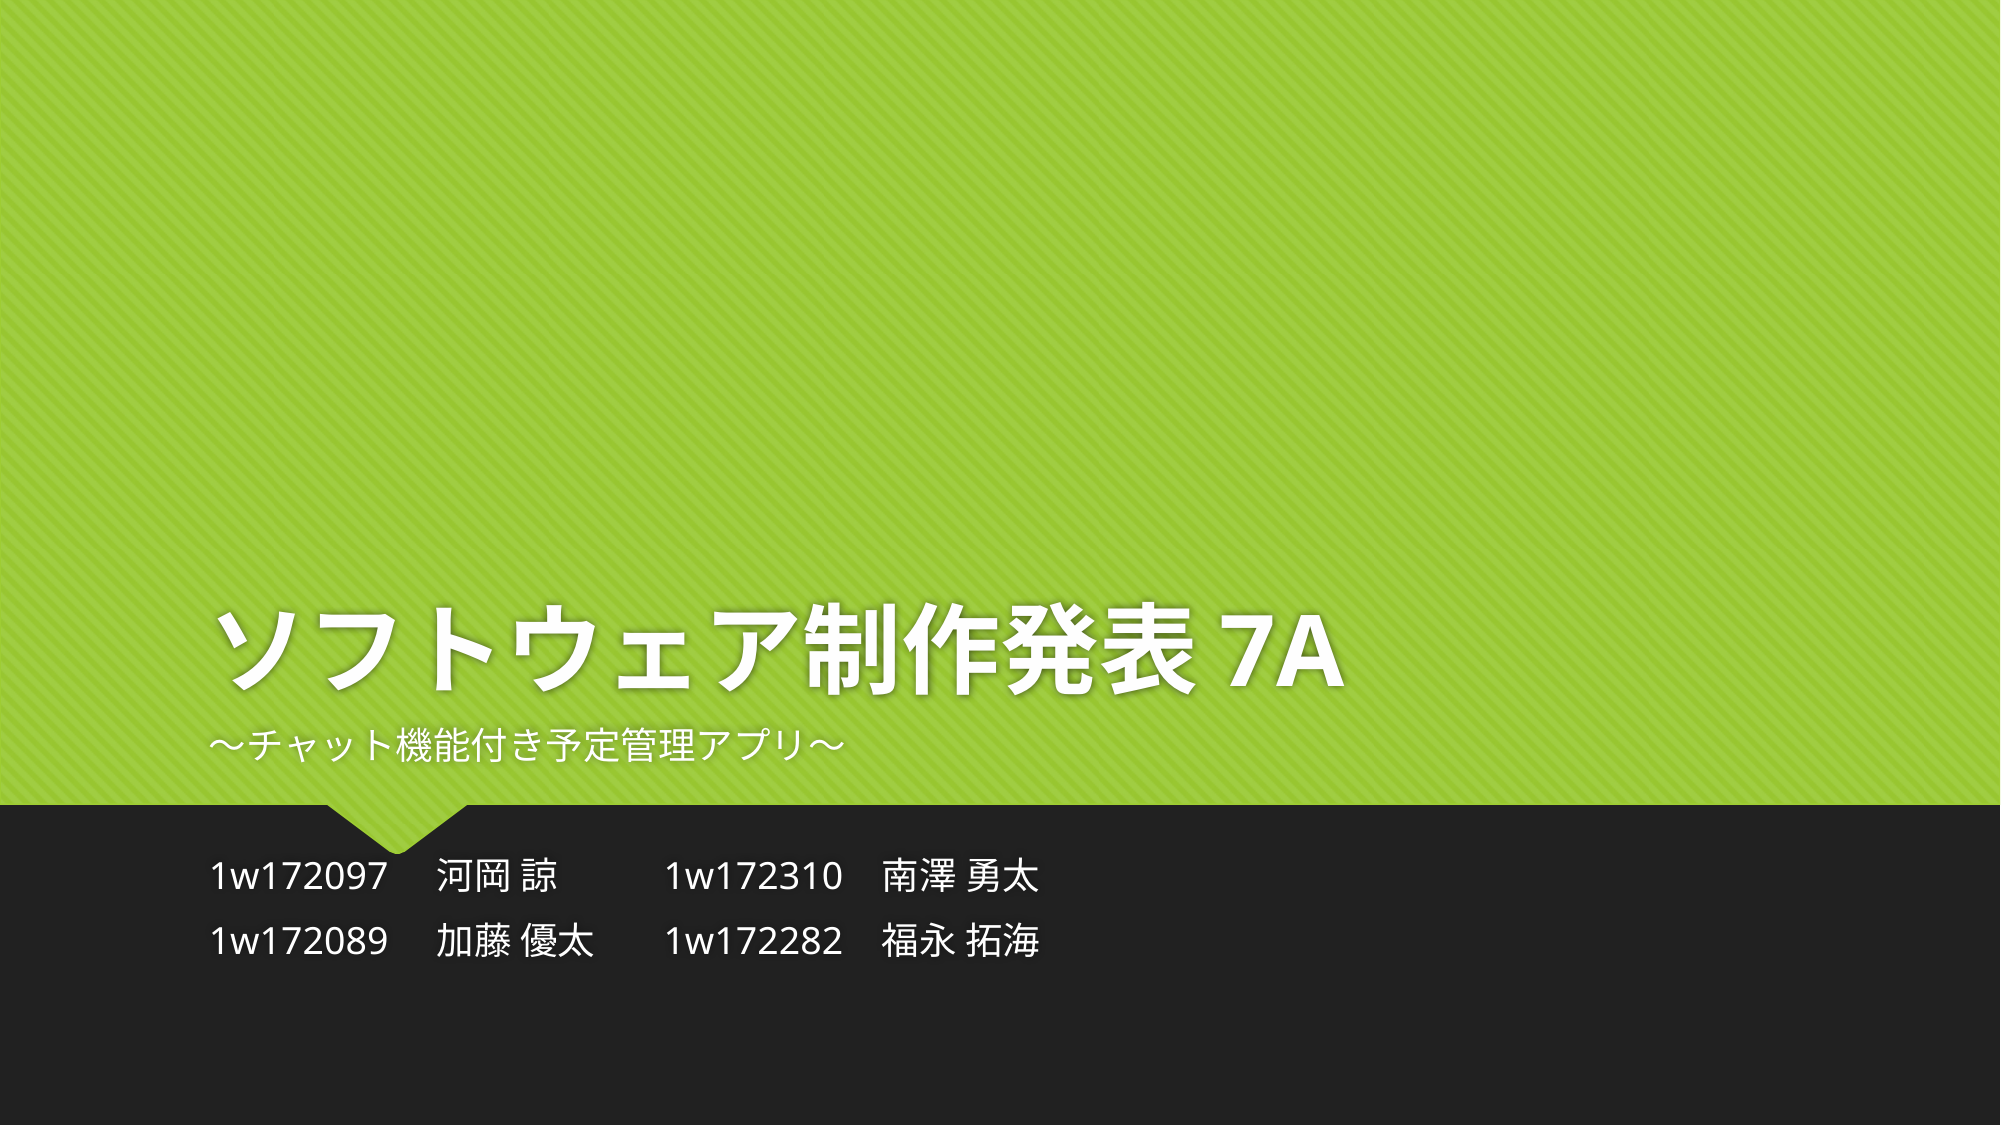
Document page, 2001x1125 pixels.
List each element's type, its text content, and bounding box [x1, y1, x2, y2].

title ソフトウェア制作発表7A [193, 569, 1394, 708]
subtitle ～チャット機能付き予定管理アプリ～ 1w172097 河岡 諒 1w172310 南澤 勇太 1w172089 加藤 優太 1w172282 福永 拓海 [193, 714, 1394, 1006]
